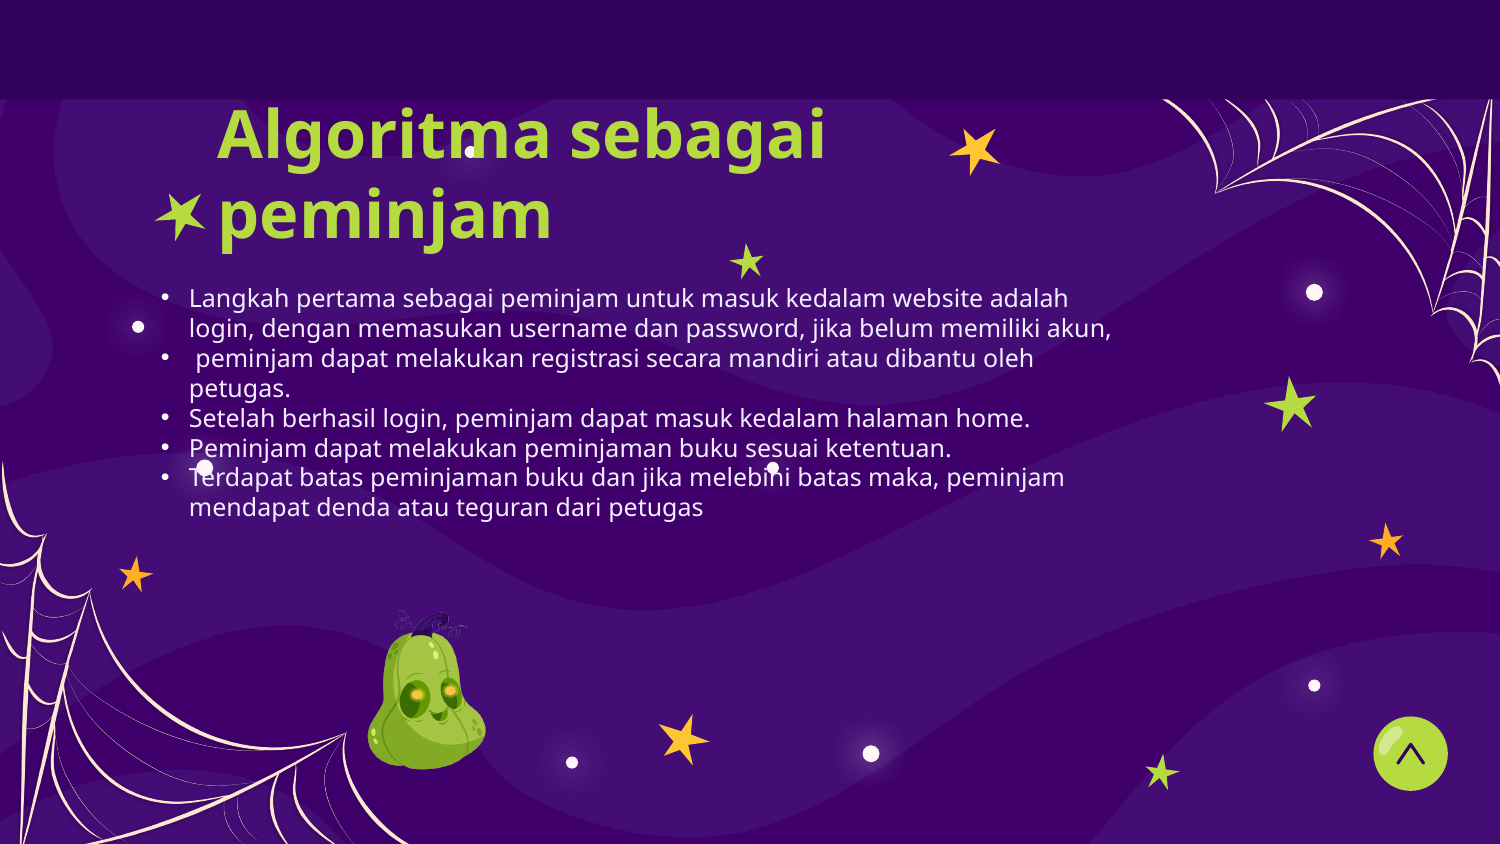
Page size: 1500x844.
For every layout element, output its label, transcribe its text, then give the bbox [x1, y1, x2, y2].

picture [0, 100, 1500, 844]
text_box [1373, 716, 1448, 791]
title Algoritma sebagai peminjam [202, 168, 954, 267]
text_box [0, 0, 1500, 100]
subtitle Langkah pertama sebagai peminjam untuk masuk kedalam website adalah login, dengan memasukan username dan password, jika belum memiliki akun, peminjam dapat melakukan registrasi secara mandiri atau dibantu oleh petugas. Setelah berhasil login, peminjam dapat masuk kedalam halaman home. Peminjam dapat melakukan peminjaman buku sesuai ketentuan. Terdapat batas peminjaman buku dan jika melebihi batas maka, peminjam mendapat denda atau teguran dari petugas [145, 267, 1151, 639]
text_box [1378, 726, 1403, 756]
